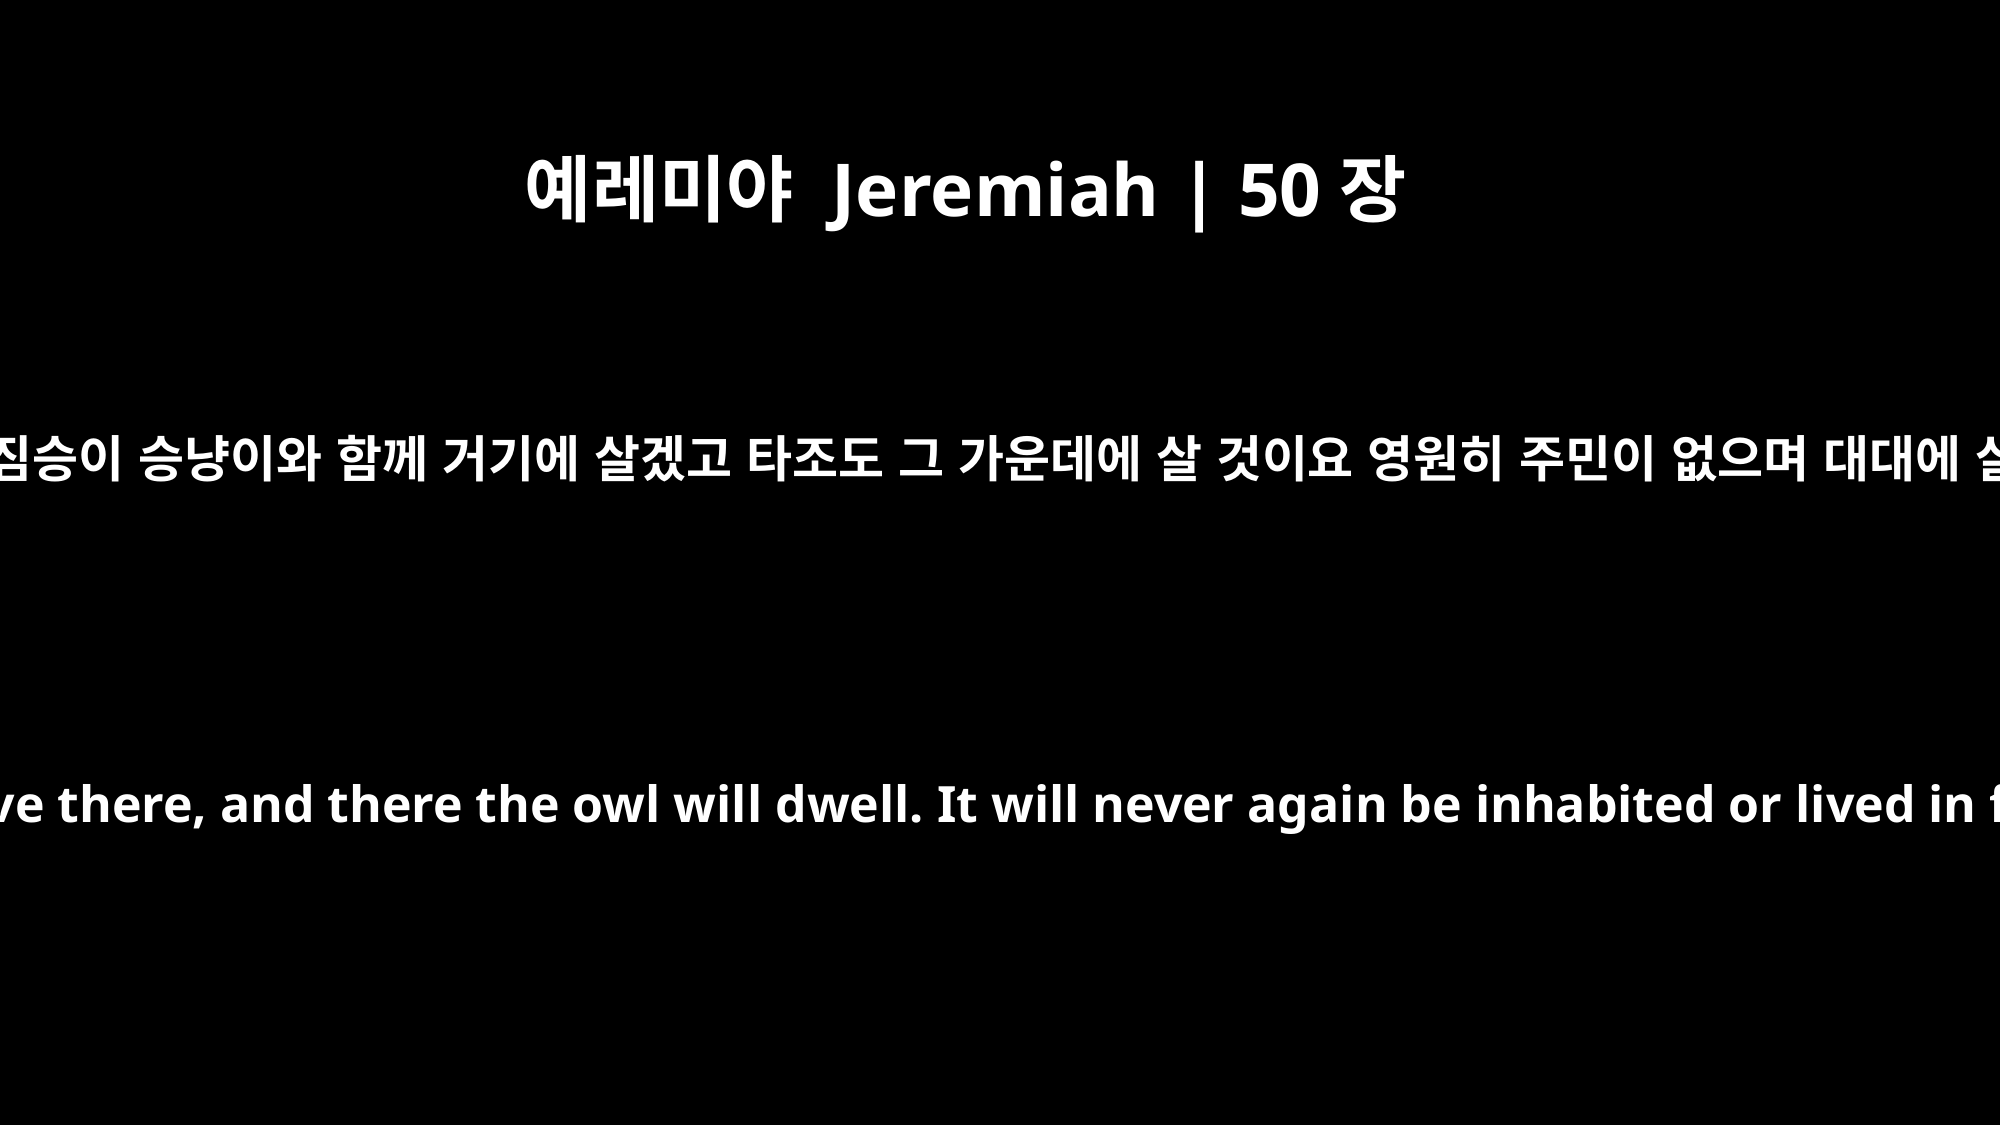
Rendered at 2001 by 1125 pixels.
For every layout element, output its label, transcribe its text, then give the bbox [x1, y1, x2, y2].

text_box 예레미야 Jeremiah | 50장 [510, 136, 1422, 239]
text_box "So desert creatures and hyenas will live there, and there the owl will dwell. It will never again be inhabited or lived in from generation to generation. [0, 764, 2000, 840]
text_box 39 그러므로 사막의 들짐승이 승냥이와 함께 거기에 살겠고 타조도 그 가운데에 살 것이요 영원히 주민이 없으며 대대에 살 자가 없으리라 [0, 359, 2000, 495]
